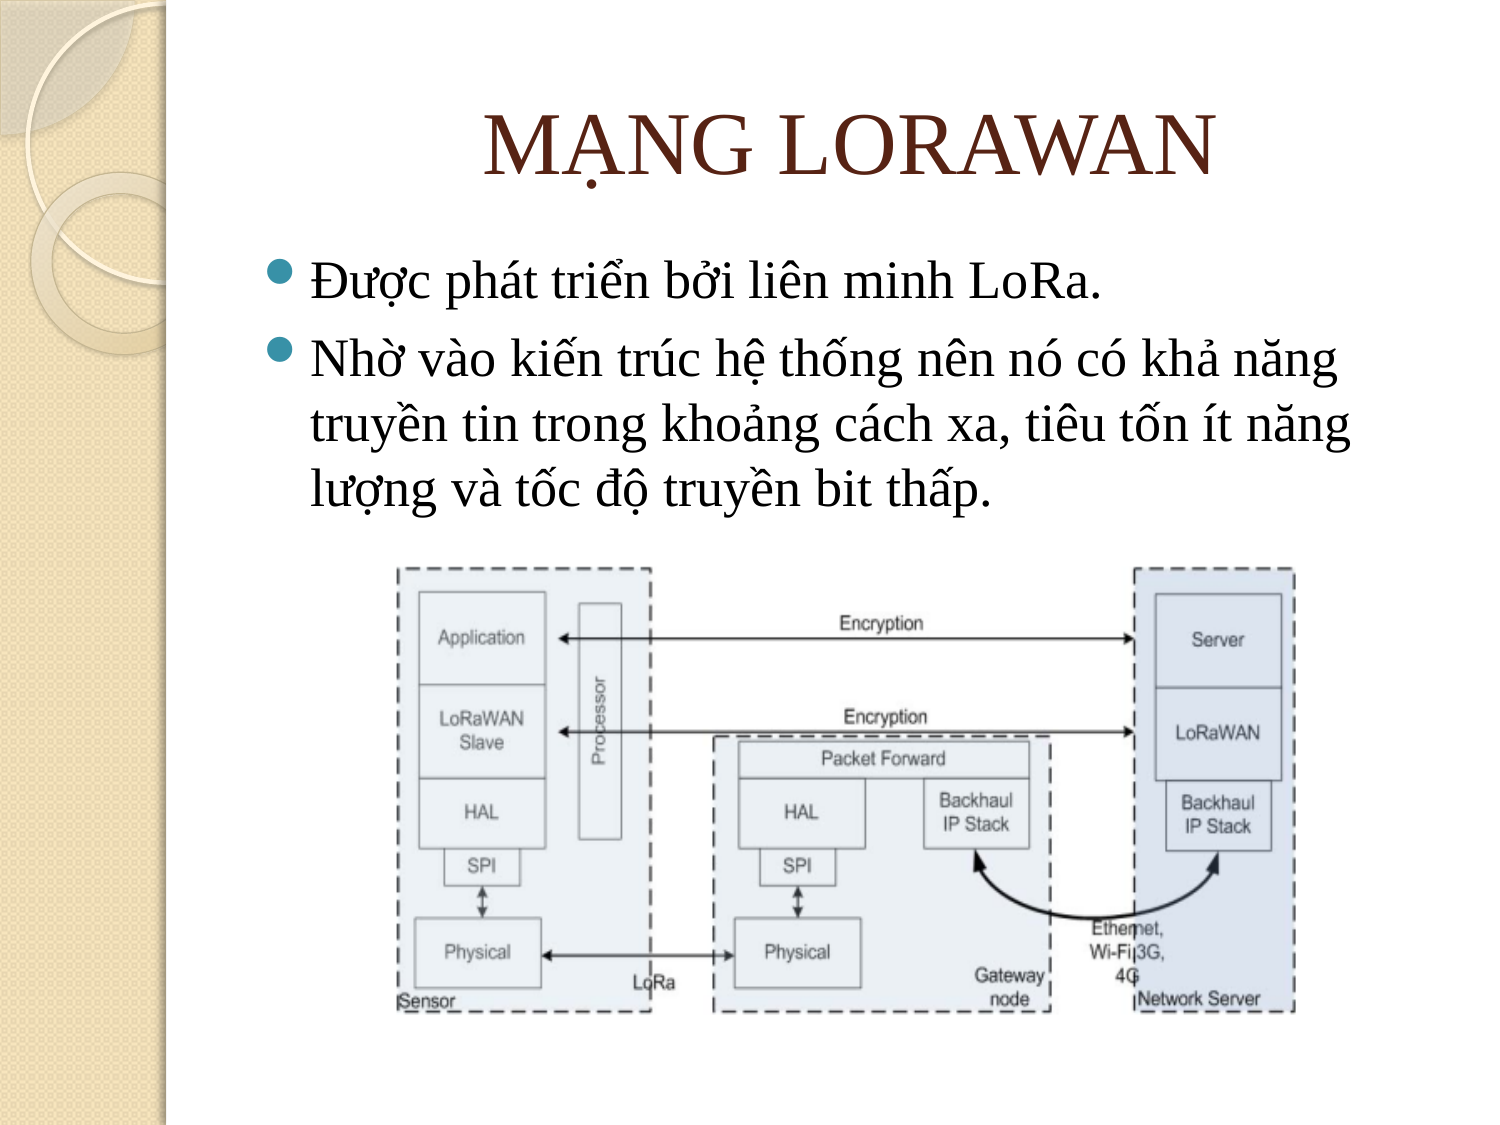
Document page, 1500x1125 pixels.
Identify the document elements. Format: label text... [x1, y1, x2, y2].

list Được phát triển bởi liên minh LoRa. Nhờ vào kiến trúc hệ thống nên nó có khả năng truyền tin trong khoảng cách xa, tiêu tốn ít năng lượng và tốc độ truyền bit thấp. [235, 237, 1466, 1025]
title MẠNG LORAWAN [235, 45, 1466, 233]
picture [387, 562, 1306, 1025]
